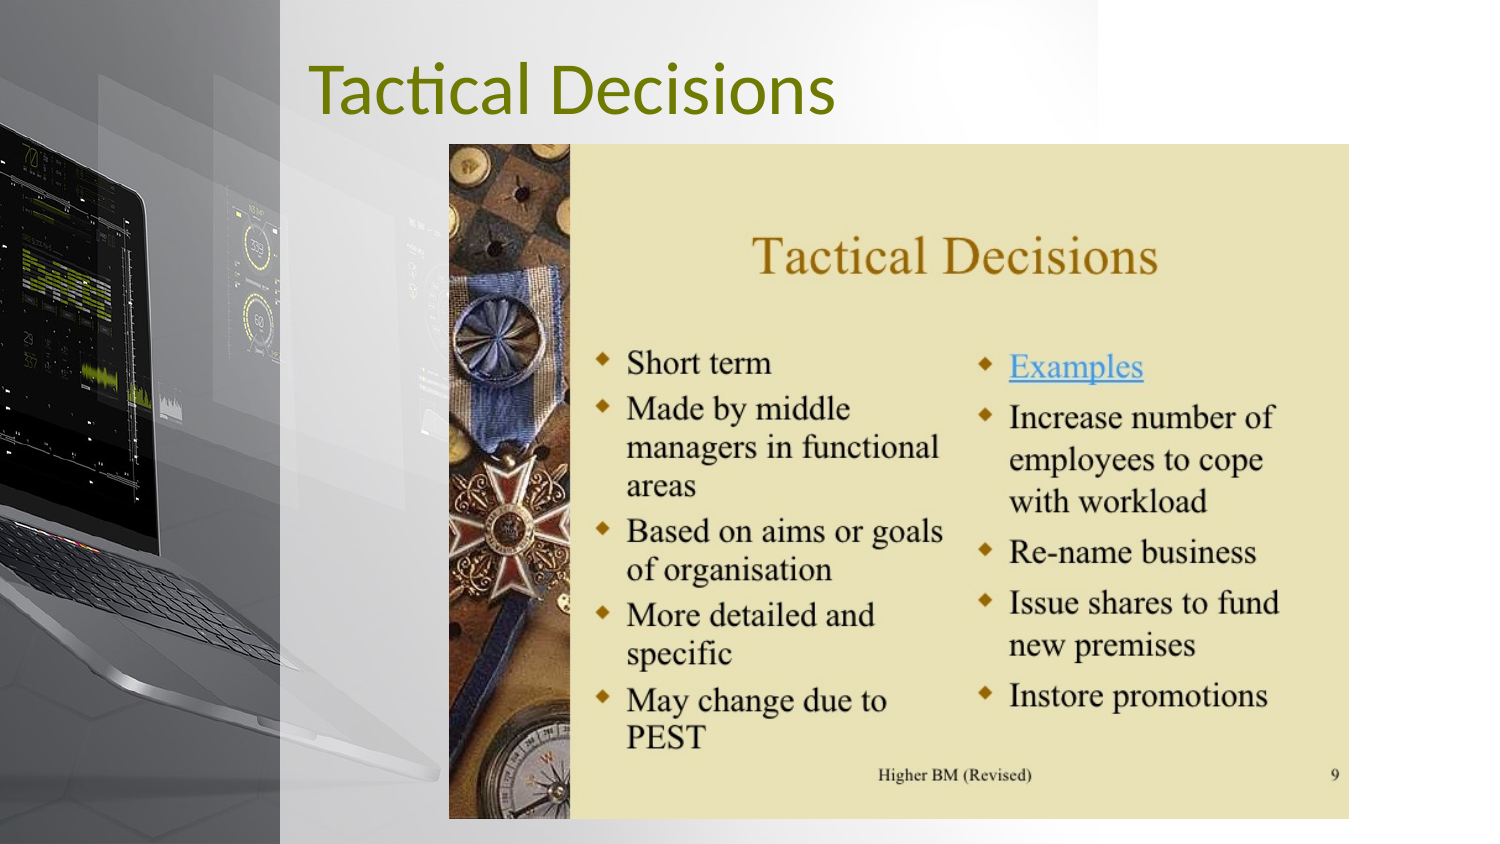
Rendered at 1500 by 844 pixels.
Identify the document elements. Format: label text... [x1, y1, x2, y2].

title Tactical Decisions [293, 25, 1315, 145]
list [449, 143, 1349, 819]
picture [0, 0, 1500, 844]
